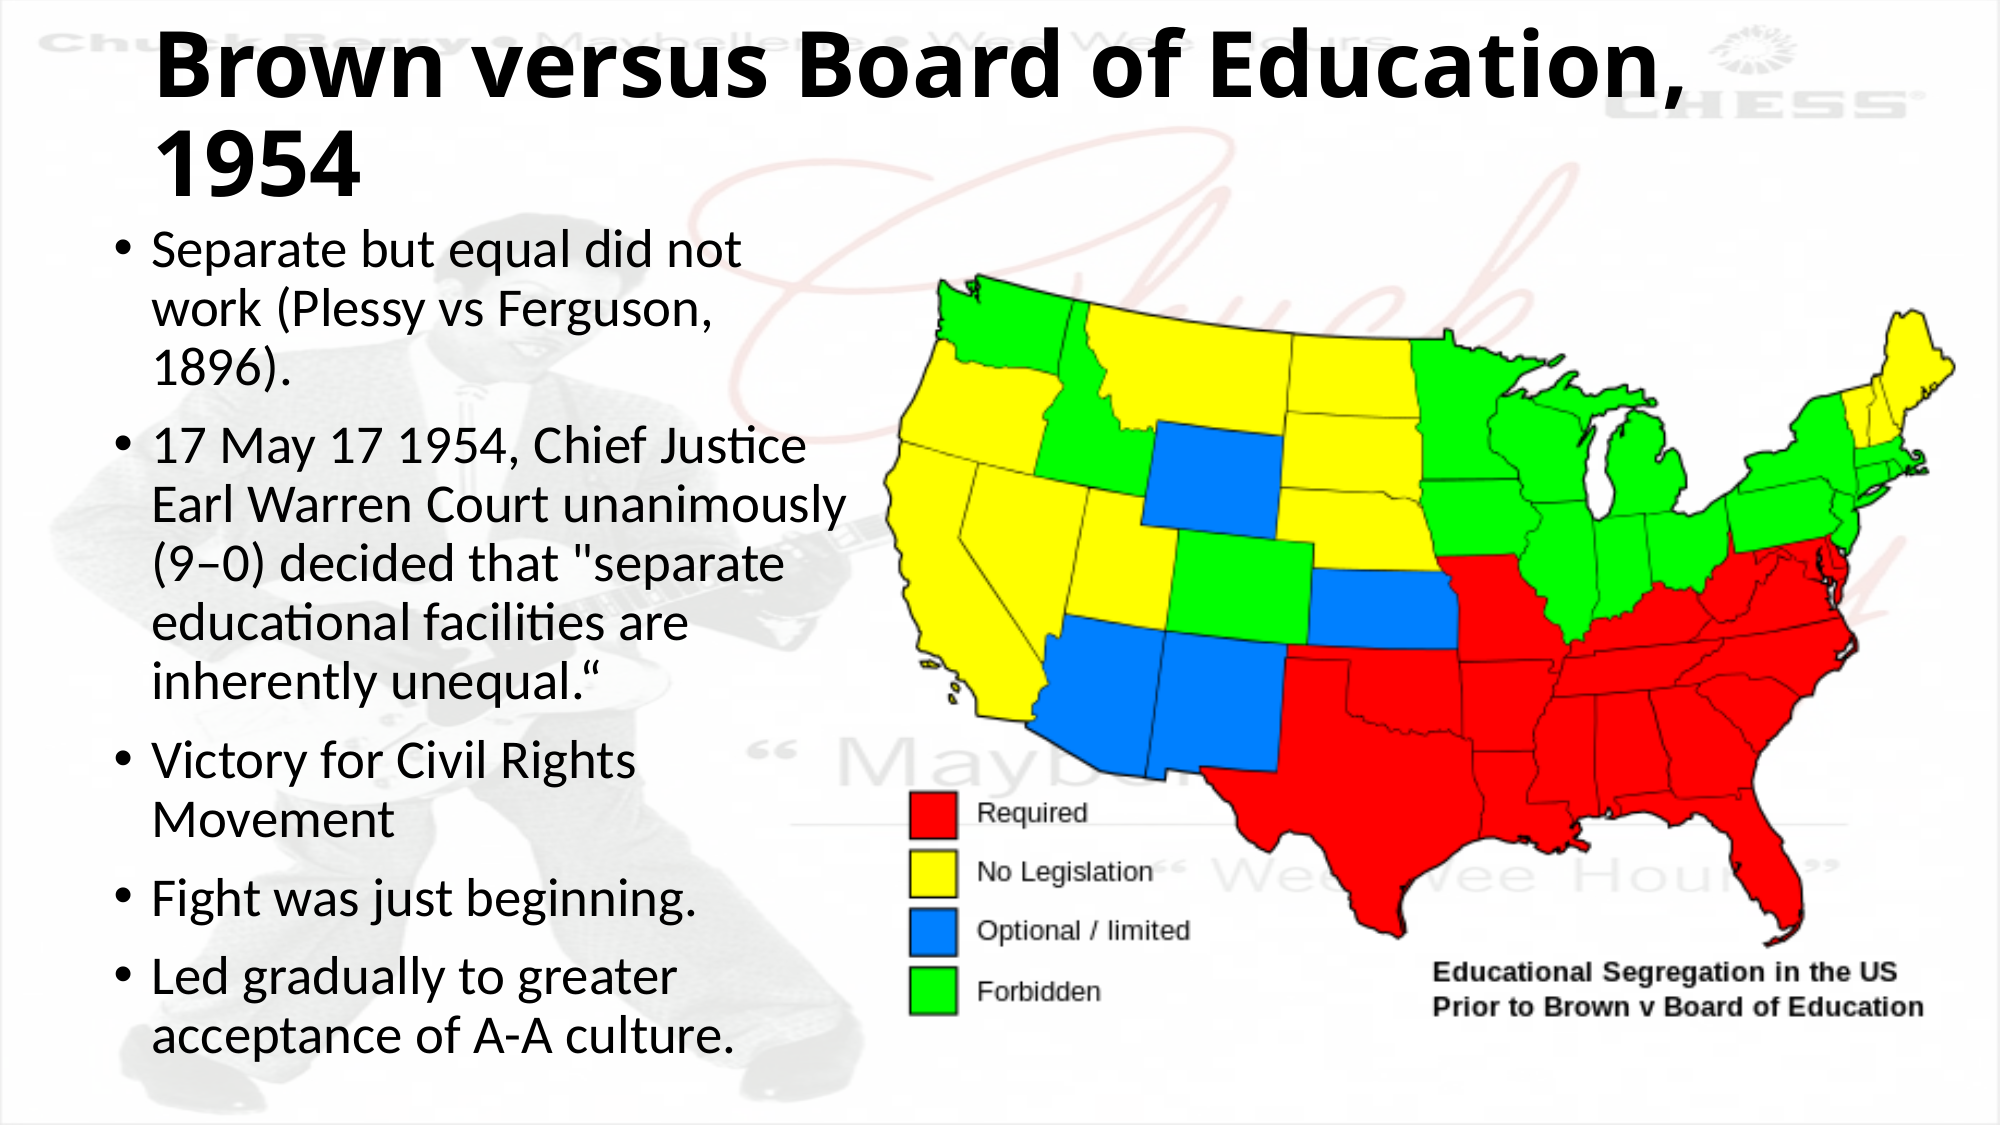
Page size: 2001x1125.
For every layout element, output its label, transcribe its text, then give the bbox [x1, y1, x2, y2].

title Brown versus Board of Education, 1954 [137, 59, 1863, 175]
list Separate but equal did not work (Plessy vs Ferguson, 1896). 17 May 17 1954, Chief Justice Earl Warren Court unanimously (9–0) decided that "separate educational facilities are inherently unequal.“ Victory for Civil Rights Movement Fight was just beginning. Led gradually to greater acceptance of A-A culture. [98, 212, 865, 1079]
picture [864, 256, 1980, 1043]
